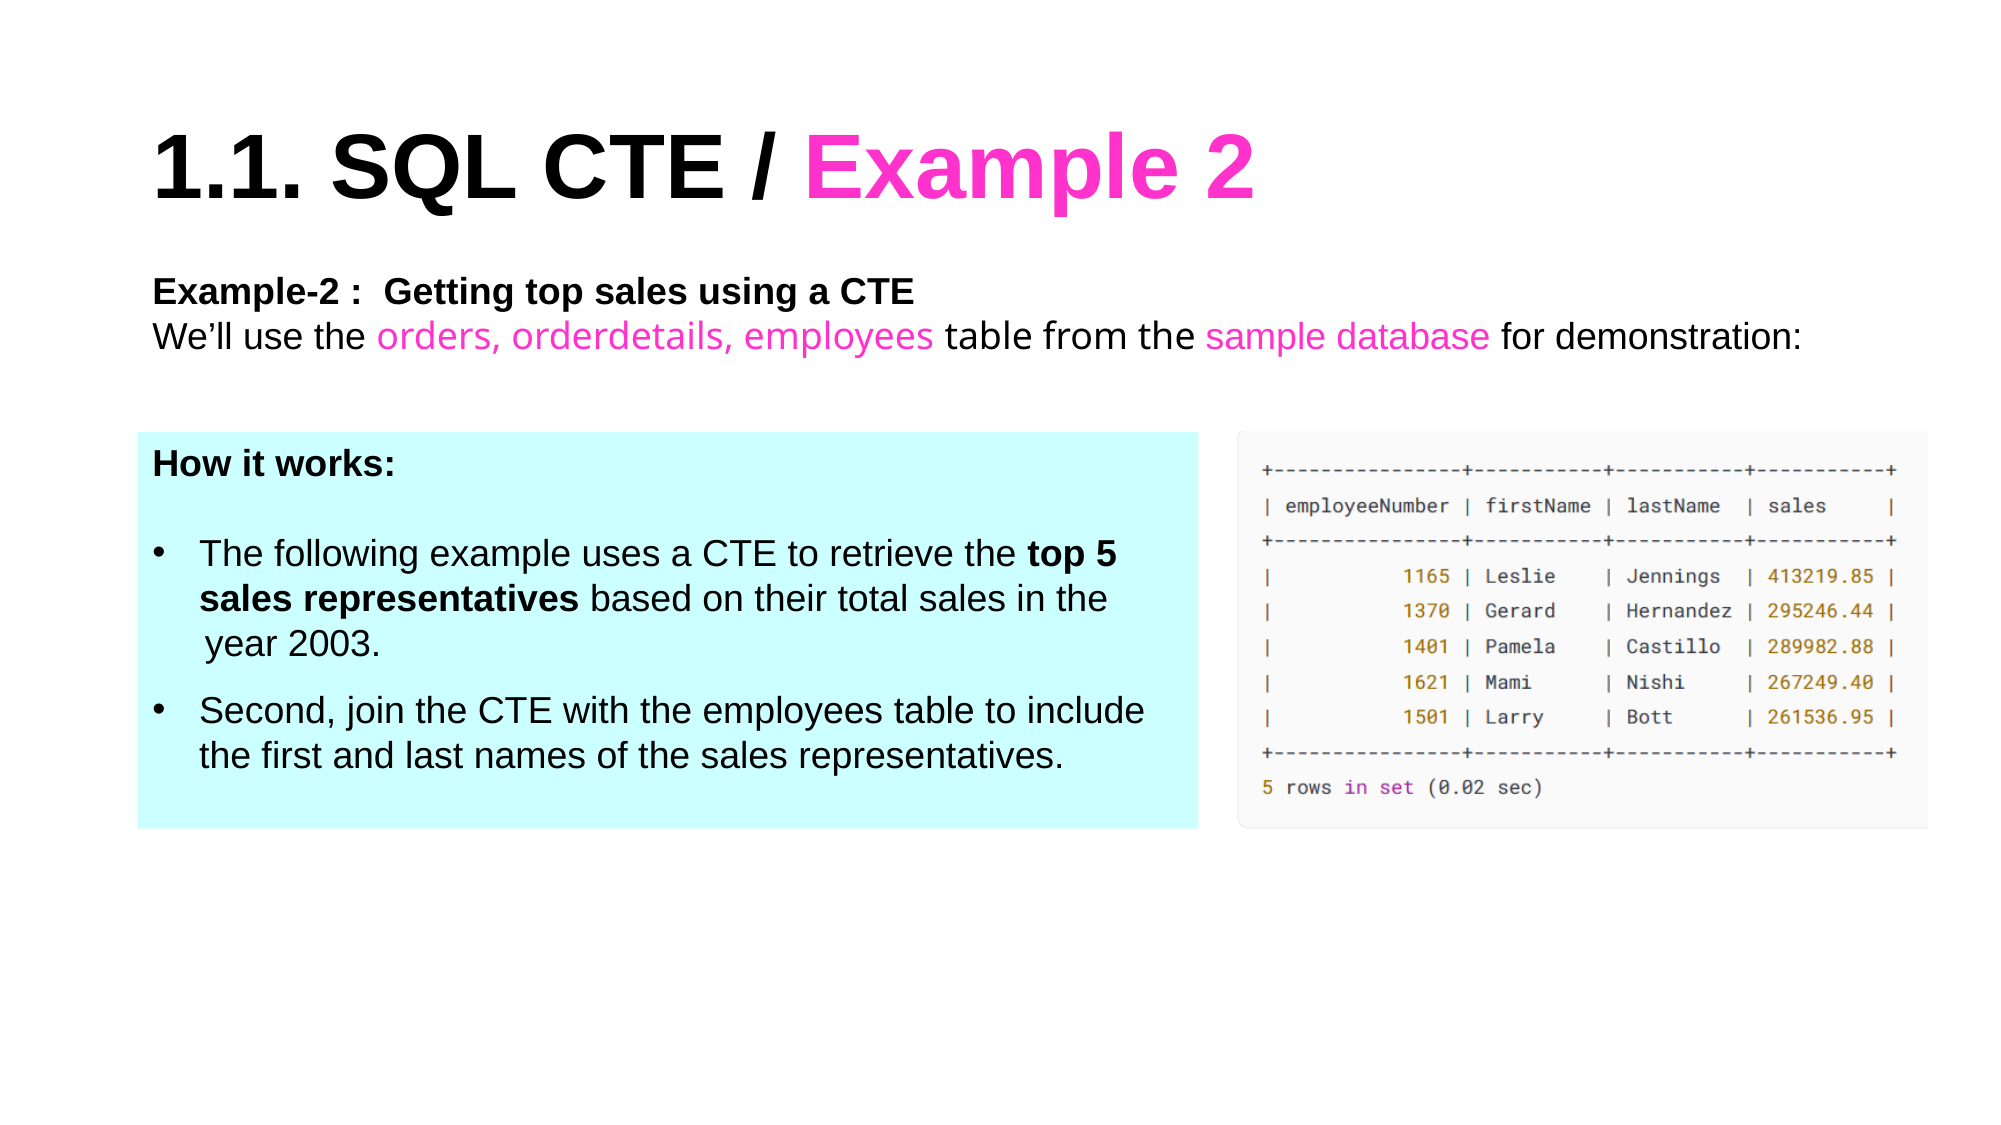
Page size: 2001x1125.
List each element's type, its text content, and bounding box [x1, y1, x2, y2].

text_box How it works: The following example uses a CTE to retrieve the top 5 sales representatives based on their total sales in the year 2003. Second, join the CTE with the employees table to include the first and last names of the sales representatives. [137, 639, 1199, 829]
list Example-2 : Getting top sales using a CTE We’ll use the orders, orderdetails, employees table from the sample database for demonstration: [137, 0, 1863, 639]
picture [1229, 430, 1929, 834]
